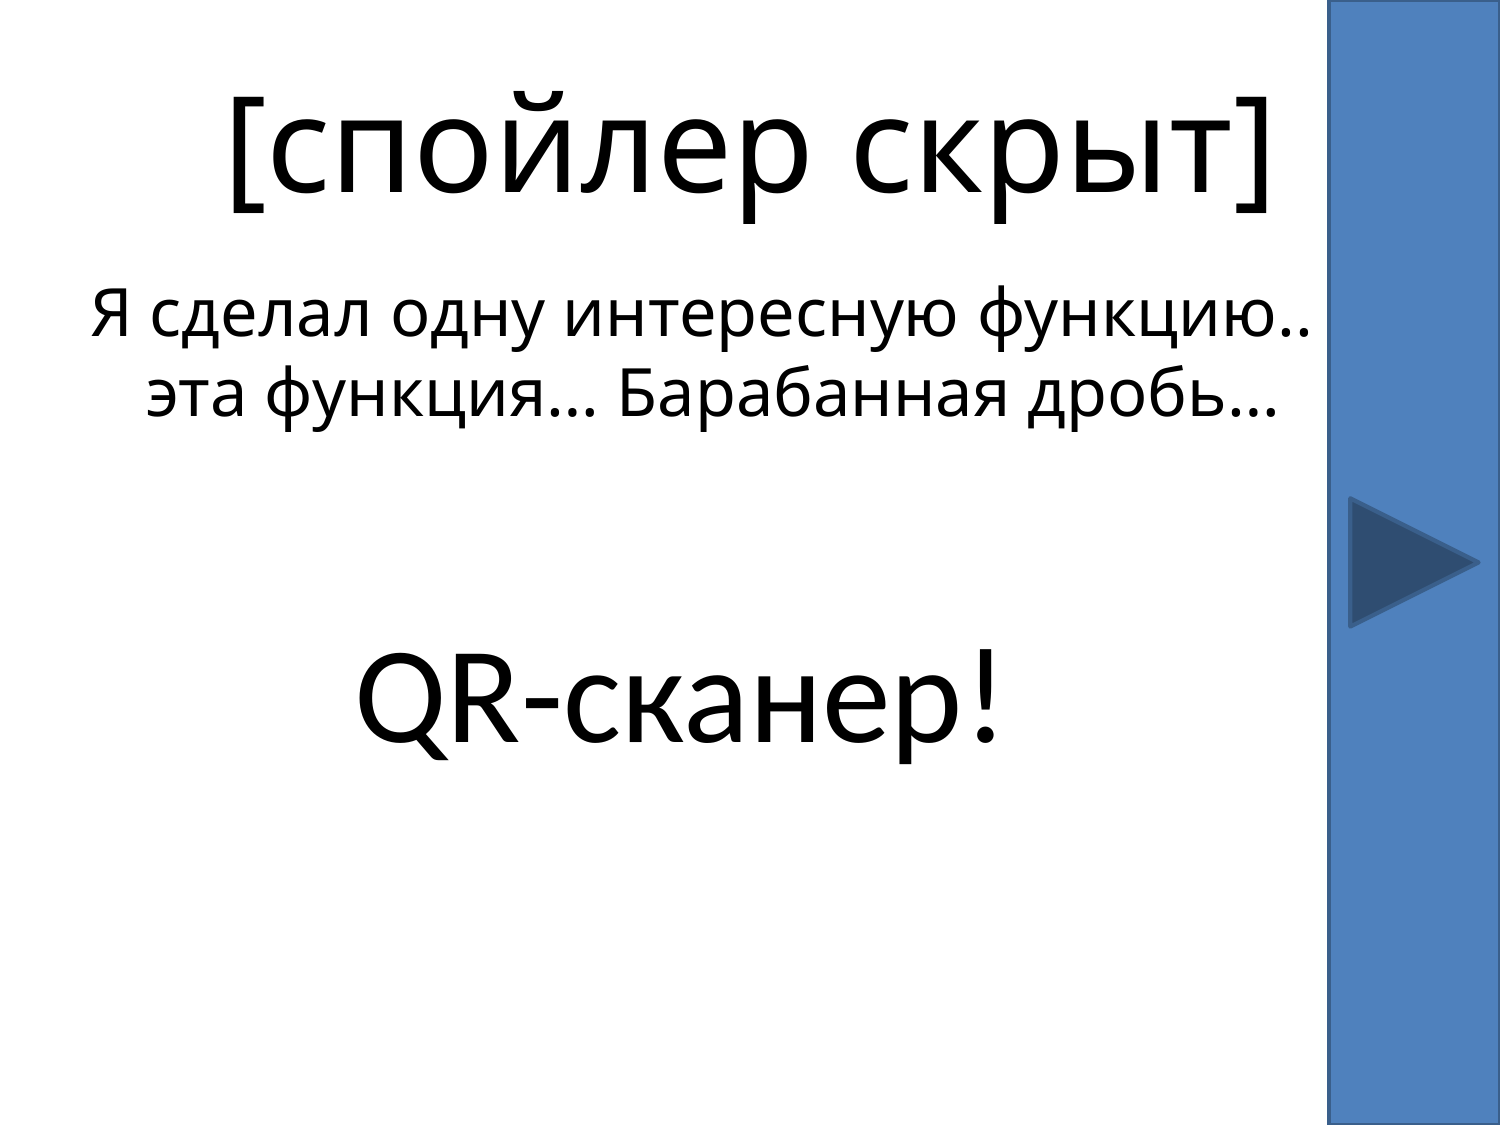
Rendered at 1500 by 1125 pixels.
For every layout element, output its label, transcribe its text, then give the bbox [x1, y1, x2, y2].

text_box [1327, 0, 1500, 1125]
text_box QR-сканер! [339, 597, 1327, 778]
title [спойлер скрыт] [75, 45, 1327, 233]
list Я сделал одну интересную функцию.. И эта функция… Барабанная дробь… [75, 262, 1327, 1005]
